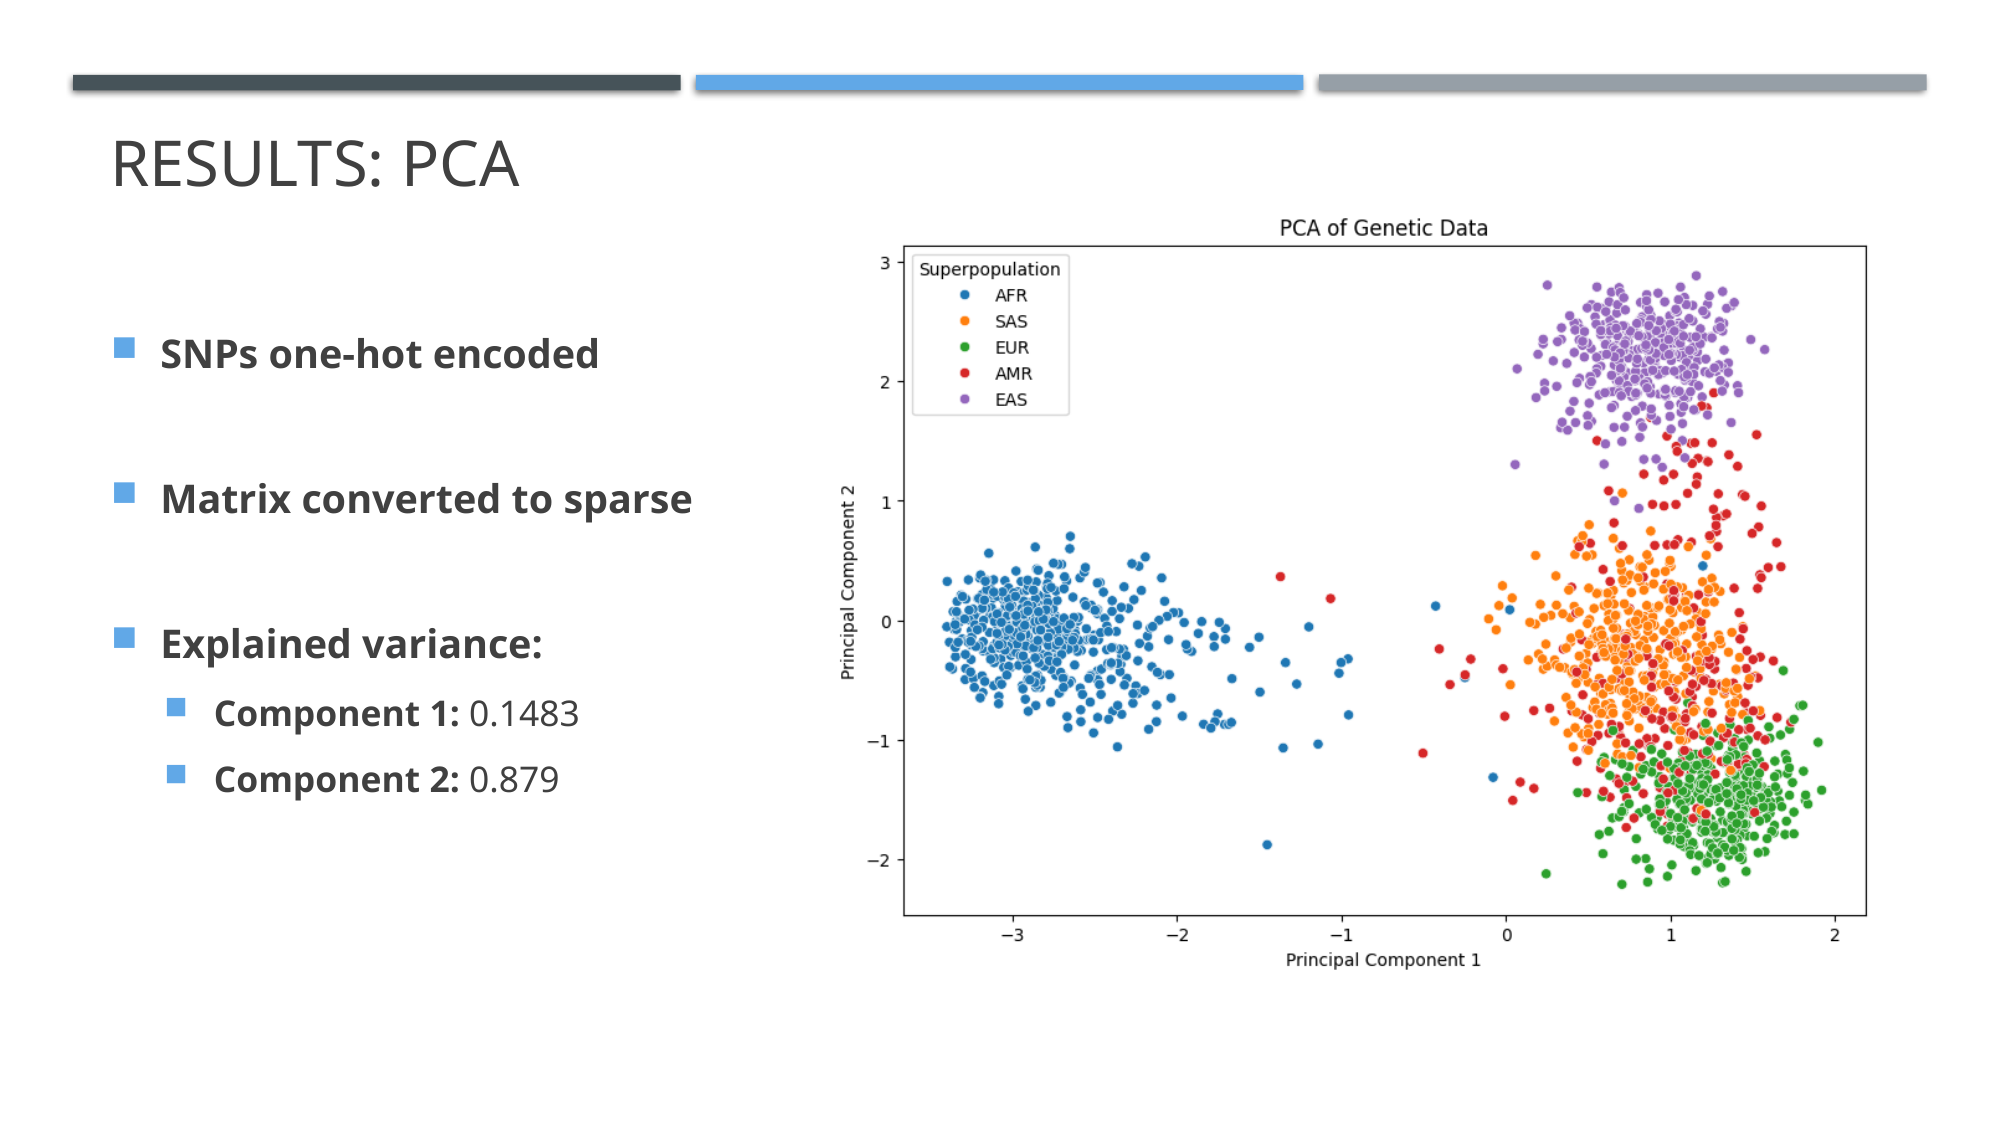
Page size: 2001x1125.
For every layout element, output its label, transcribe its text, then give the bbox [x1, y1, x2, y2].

list SNPs one-hot encoded Matrix converted to sparse Explained variance: Component 1: 0.1483 Component 2: 0.879 [95, 249, 823, 981]
picture [829, 205, 1877, 981]
title Results: PCA [95, 115, 1905, 207]
